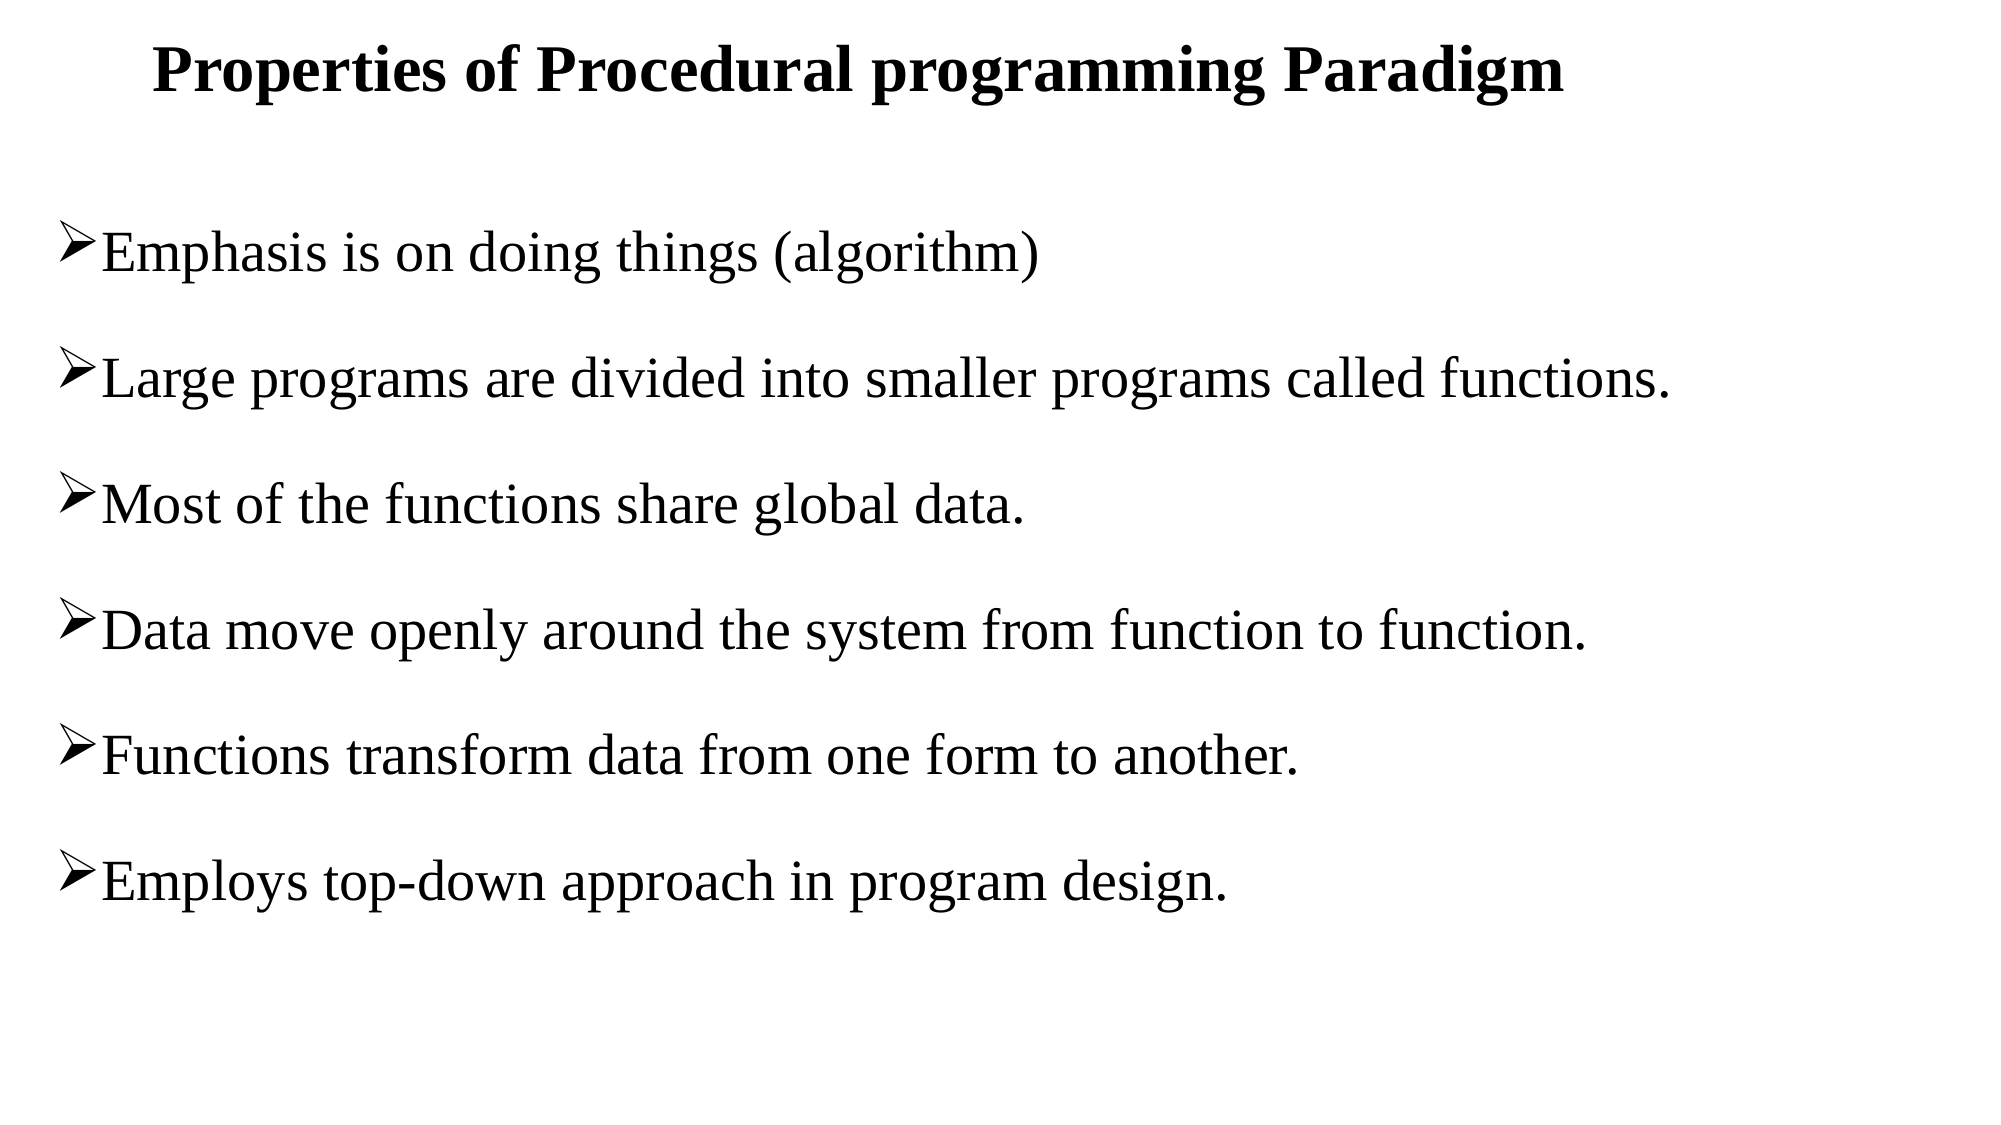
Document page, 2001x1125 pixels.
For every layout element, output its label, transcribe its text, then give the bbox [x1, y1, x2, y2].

list Emphasis is on doing things (algorithm) Large programs are divided into smaller programs called functions. Most of the functions share global data. Data move openly around the system from function to function. Functions transform data from one form to another. Employs top-down approach in program design. [39, 171, 1967, 1107]
title Properties of Procedural programming Paradigm [137, 24, 1863, 115]
